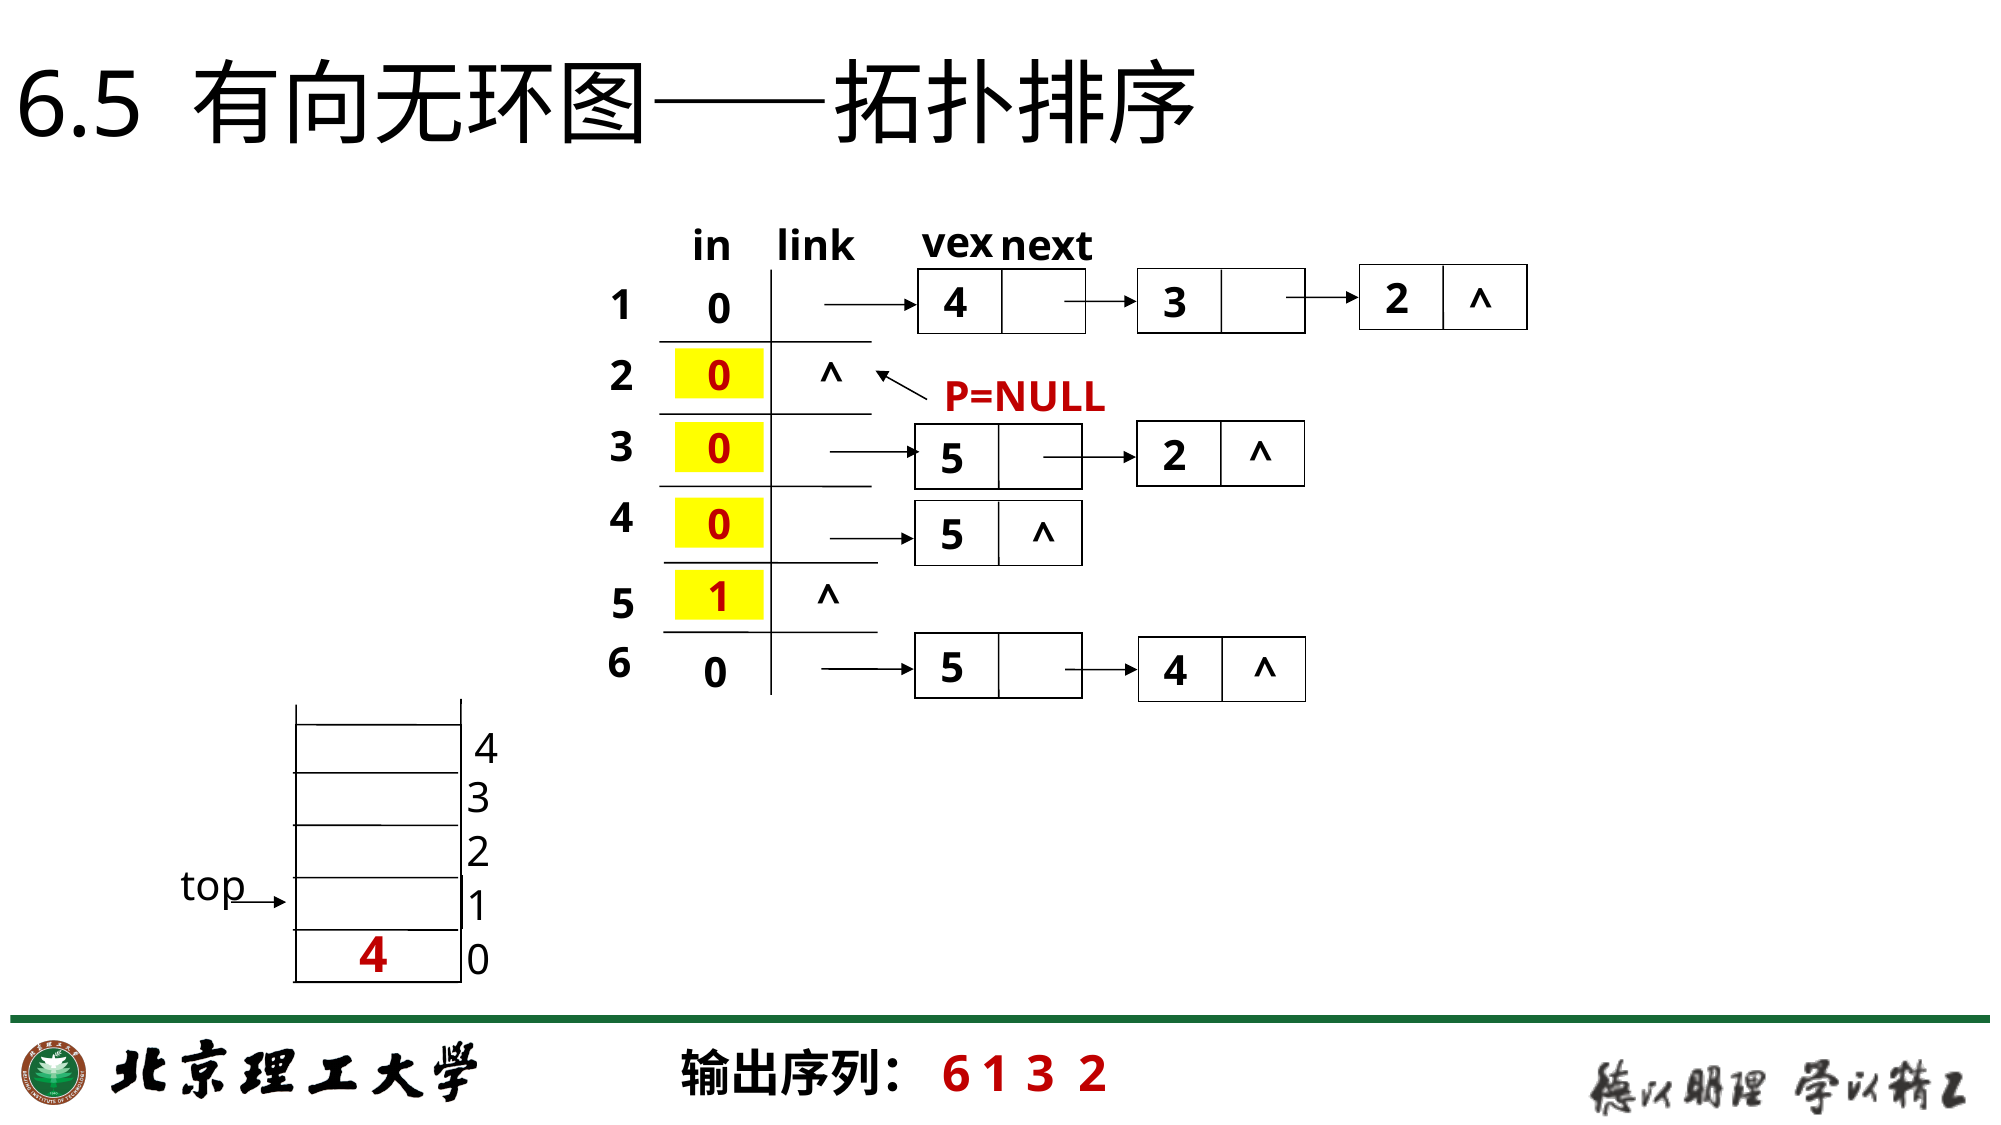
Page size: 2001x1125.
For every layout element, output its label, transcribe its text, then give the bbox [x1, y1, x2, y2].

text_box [875, 362, 1133, 428]
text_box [160, 851, 287, 918]
picture [1550, 1036, 2000, 1125]
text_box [292, 698, 526, 991]
picture [20, 1023, 500, 1123]
text_box 输出序列：6 [665, 1034, 948, 1109]
title 6.5 有向无环图——拓扑排序 [0, 0, 1725, 216]
text_box 3 [992, 1033, 1044, 1109]
text_box 2 [1044, 1033, 1141, 1109]
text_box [590, 207, 1527, 704]
text_box 1 [948, 1033, 992, 1109]
